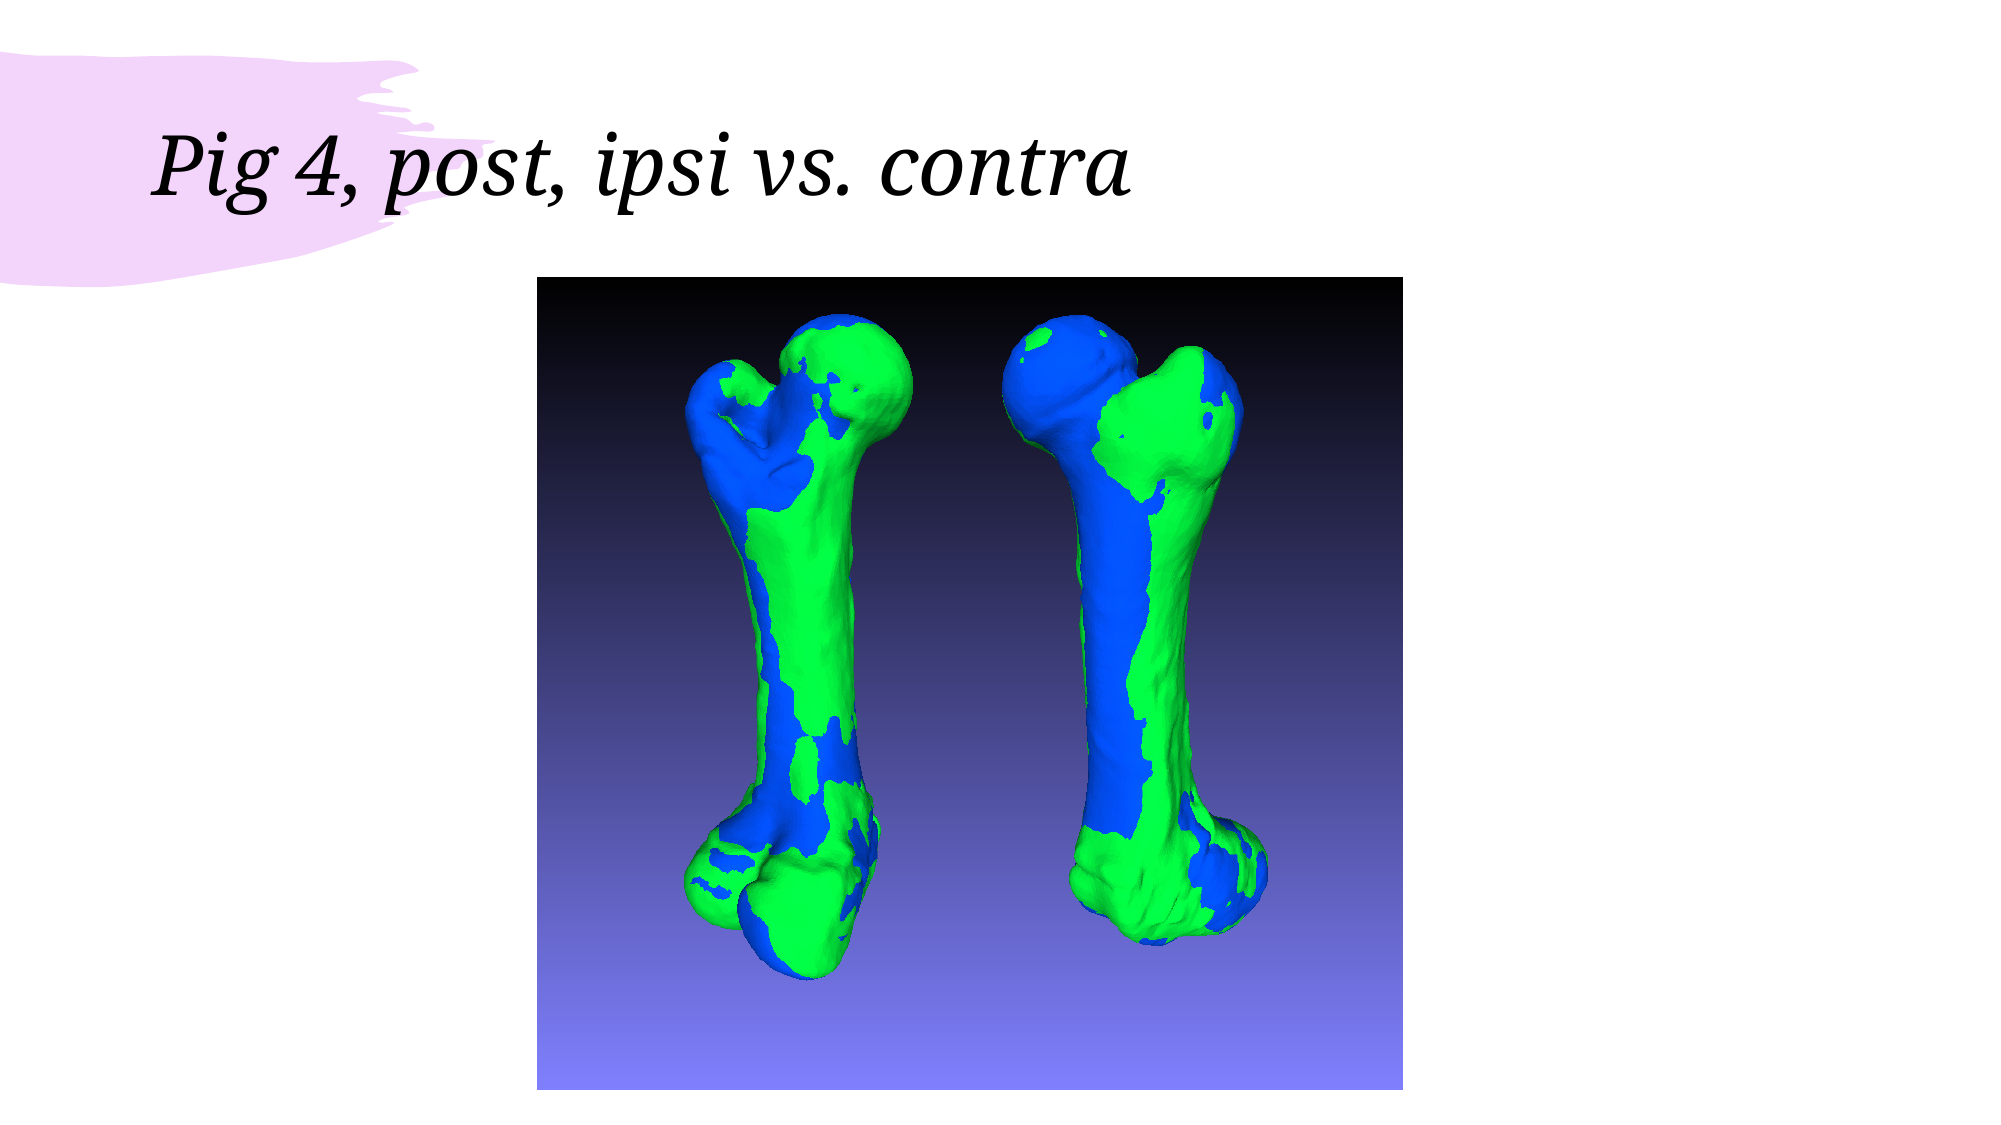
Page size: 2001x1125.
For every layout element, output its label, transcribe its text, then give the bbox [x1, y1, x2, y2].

title Pig 4, post, ipsi vs. contra [137, 59, 1863, 278]
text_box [537, 277, 1403, 1090]
